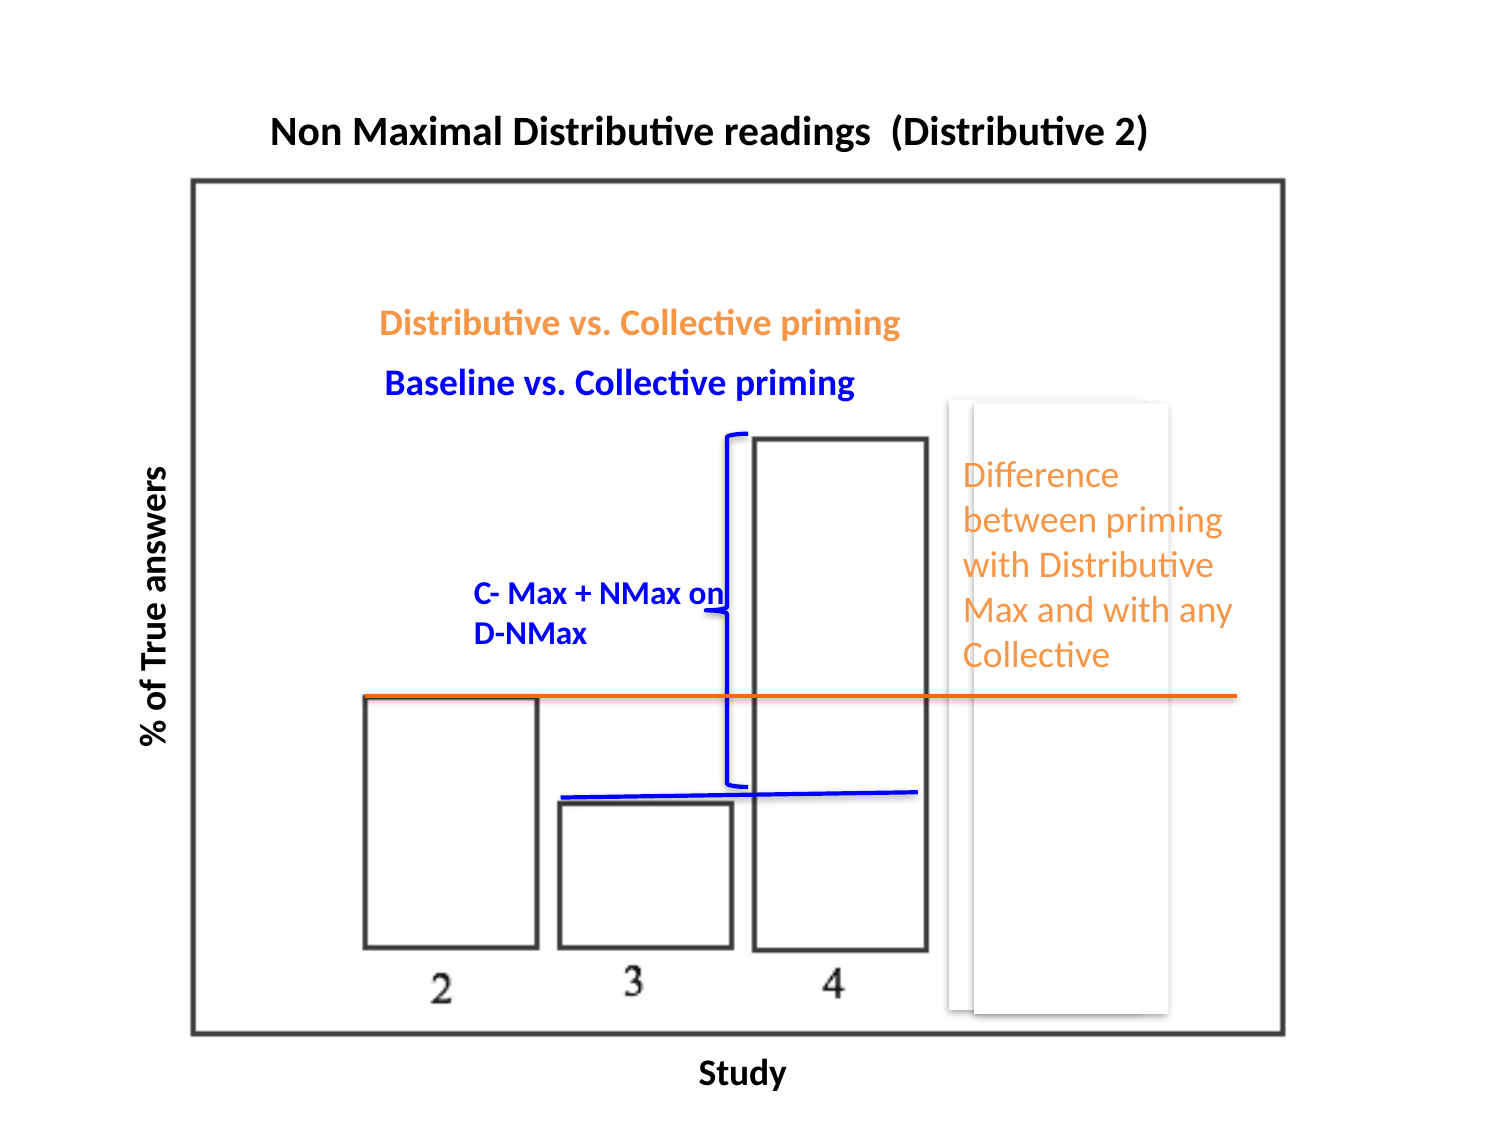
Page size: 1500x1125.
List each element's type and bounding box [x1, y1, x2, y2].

text_box [120, 96, 1325, 1101]
text_box [560, 792, 918, 798]
